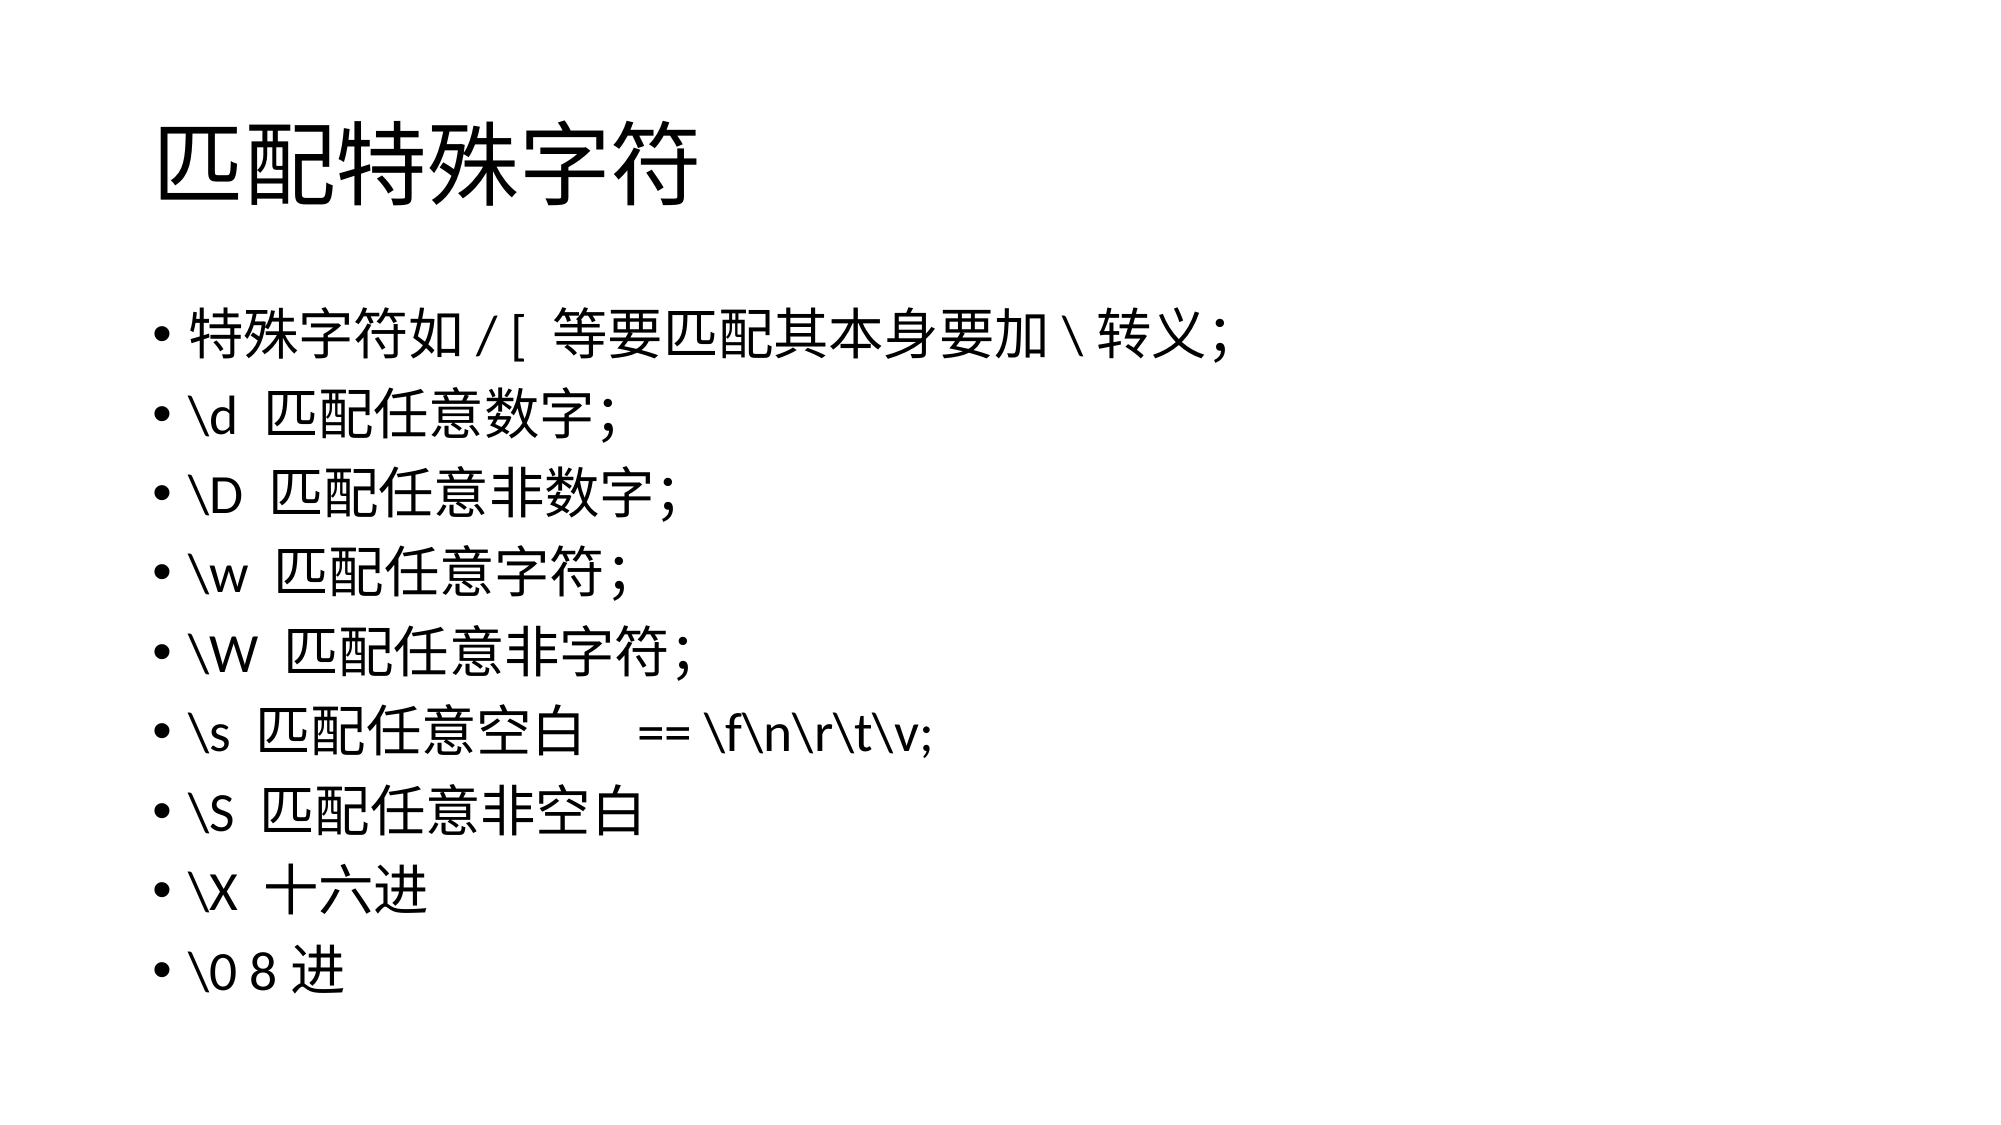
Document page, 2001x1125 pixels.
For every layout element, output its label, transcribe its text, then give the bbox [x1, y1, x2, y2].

title 匹配特殊字符 [137, 59, 1863, 278]
list 特殊字符如/ [ 等要匹配其本身要加\转义； \d 匹配任意数字； \D 匹配任意非数字； \w 匹配任意字符； \W 匹配任意非字符； \s 匹配任意空白 == \f\n\r\t\v; \S 匹配任意非空白 \X 十六进 \0 8进 [137, 299, 1863, 1014]
